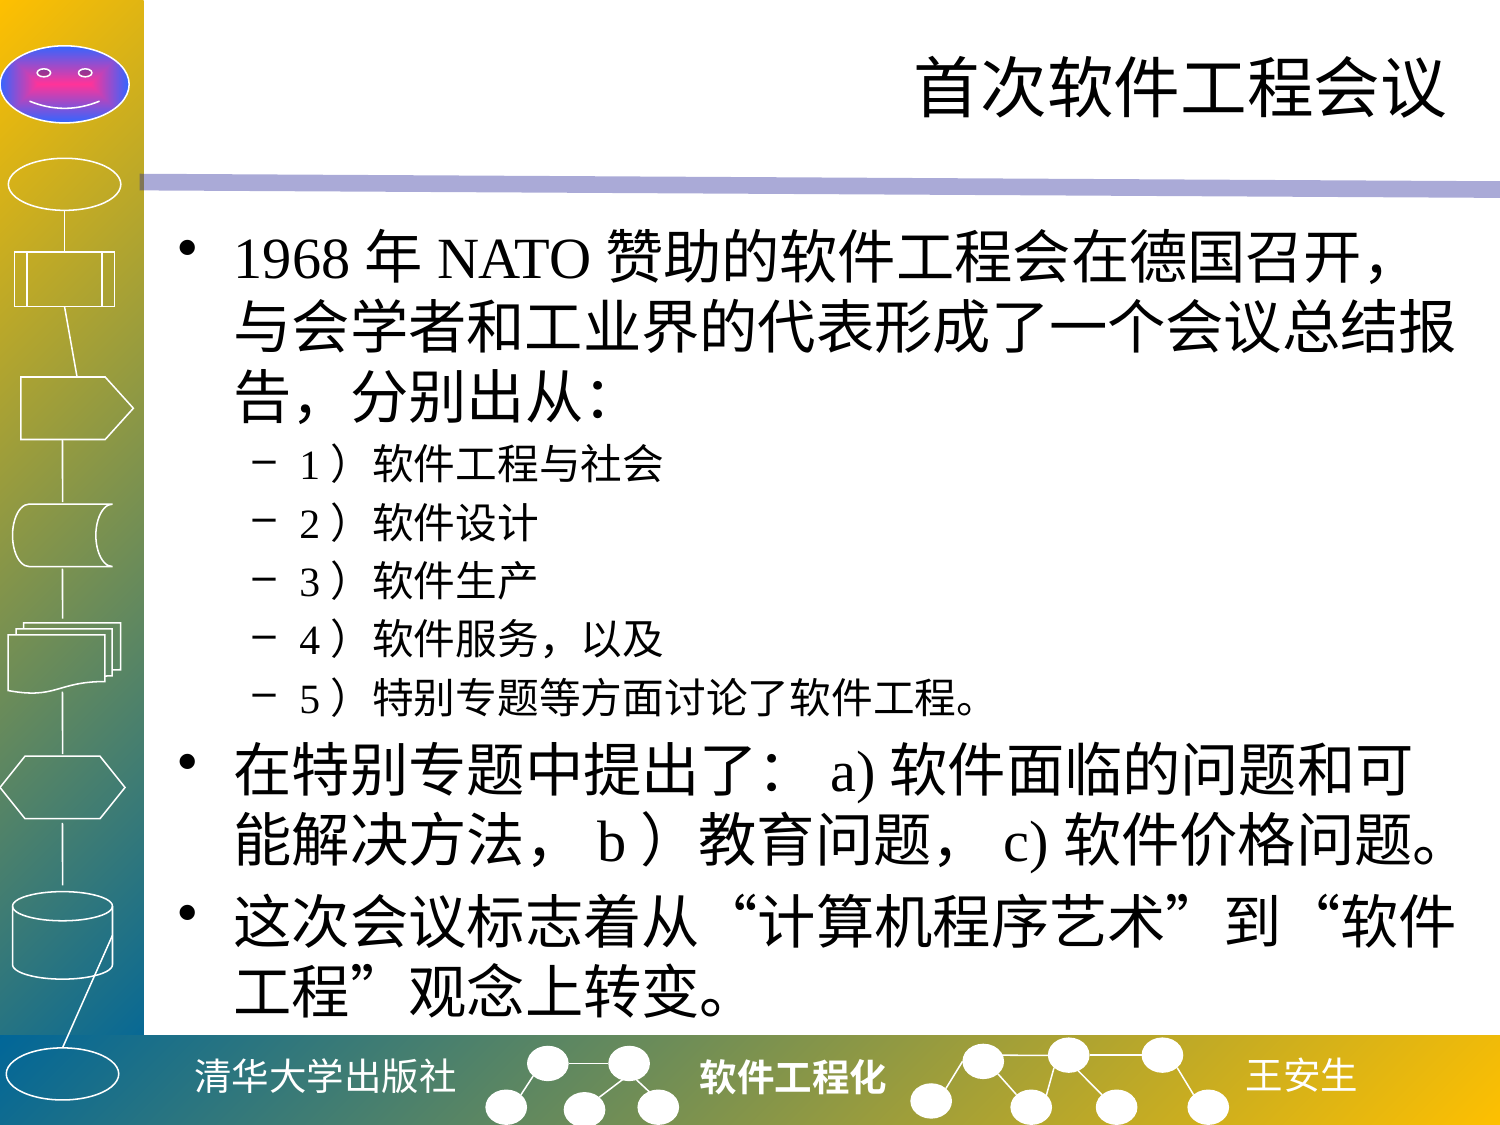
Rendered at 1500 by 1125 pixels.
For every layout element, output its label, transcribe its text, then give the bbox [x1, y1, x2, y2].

list 1968年NATO赞助的软件工程会在德国召开，与会学者和工业界的代表形成了一个会议总结报告，分别出从： 1）软件工程与社会 2）软件设计 3）软件生产 4）软件服务，以及 5）特别专题等方面讨论了软件工程。 在特别专题中提出了：a)软件面临的问题和可能解决方法，b）教育问题，c)软件价格问题。 这次会议标志着从“计算机程序艺术”到“软件工程”观念上转变。 [162, 212, 1476, 1017]
title 首次软件工程会议 [187, 24, 1463, 147]
